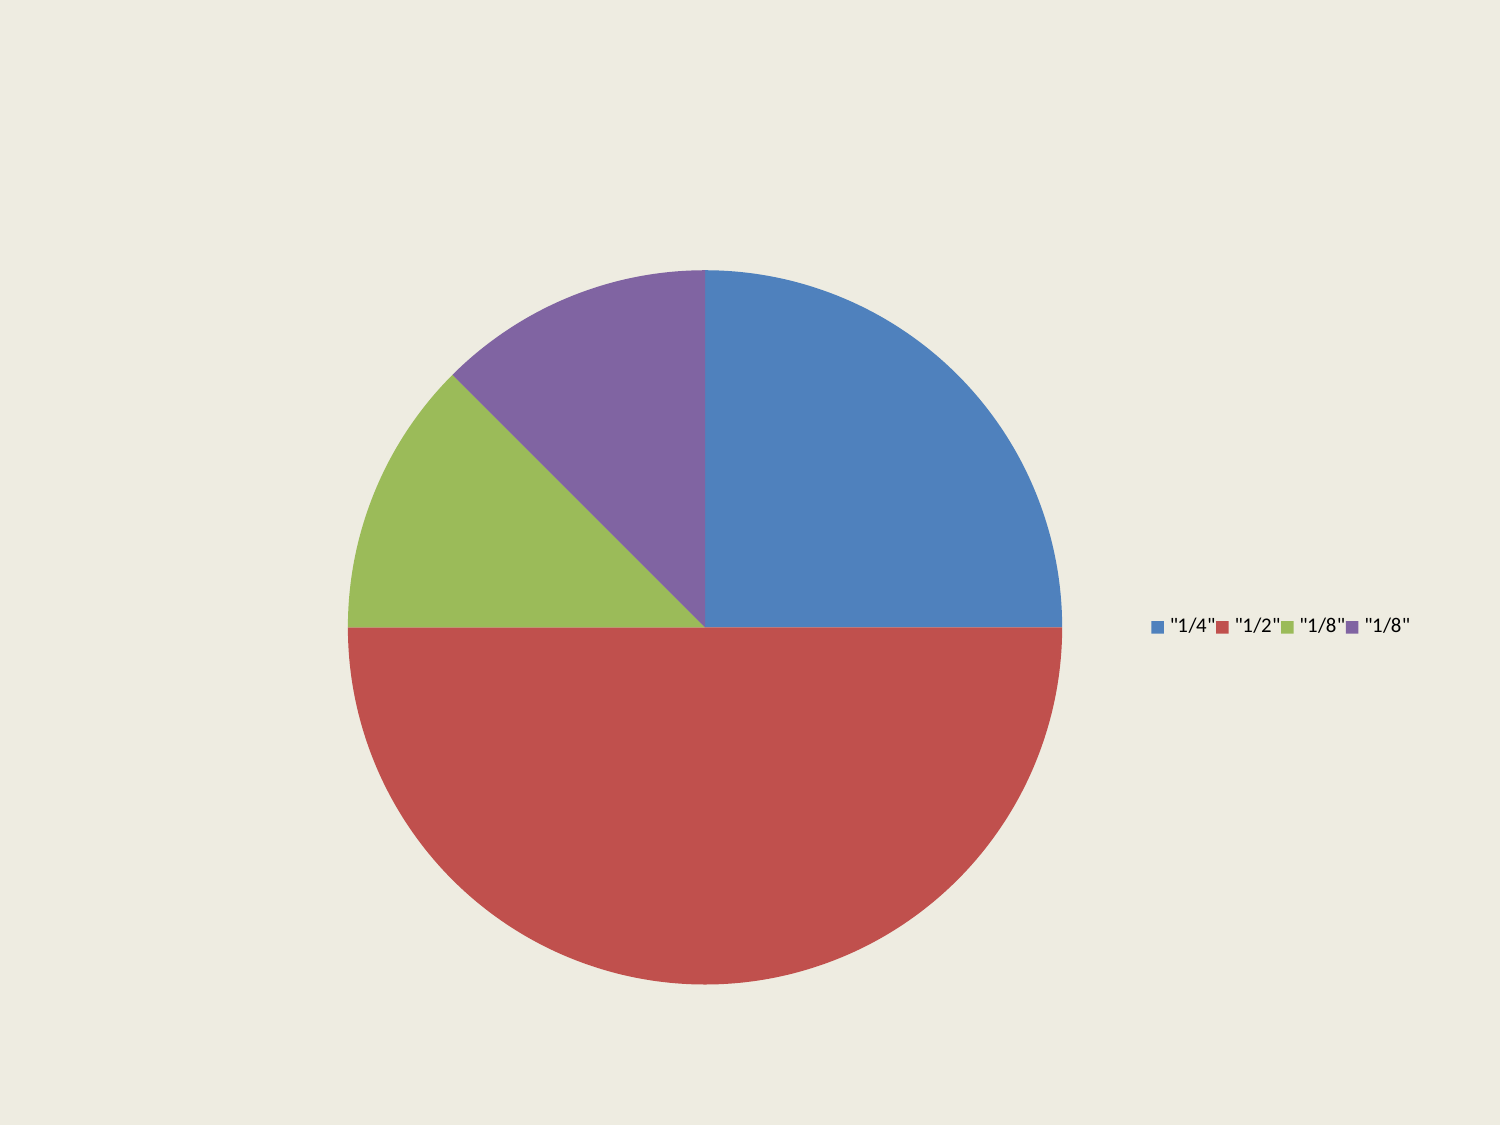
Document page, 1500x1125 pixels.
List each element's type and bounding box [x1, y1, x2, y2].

chart [76, 255, 1424, 1000]
